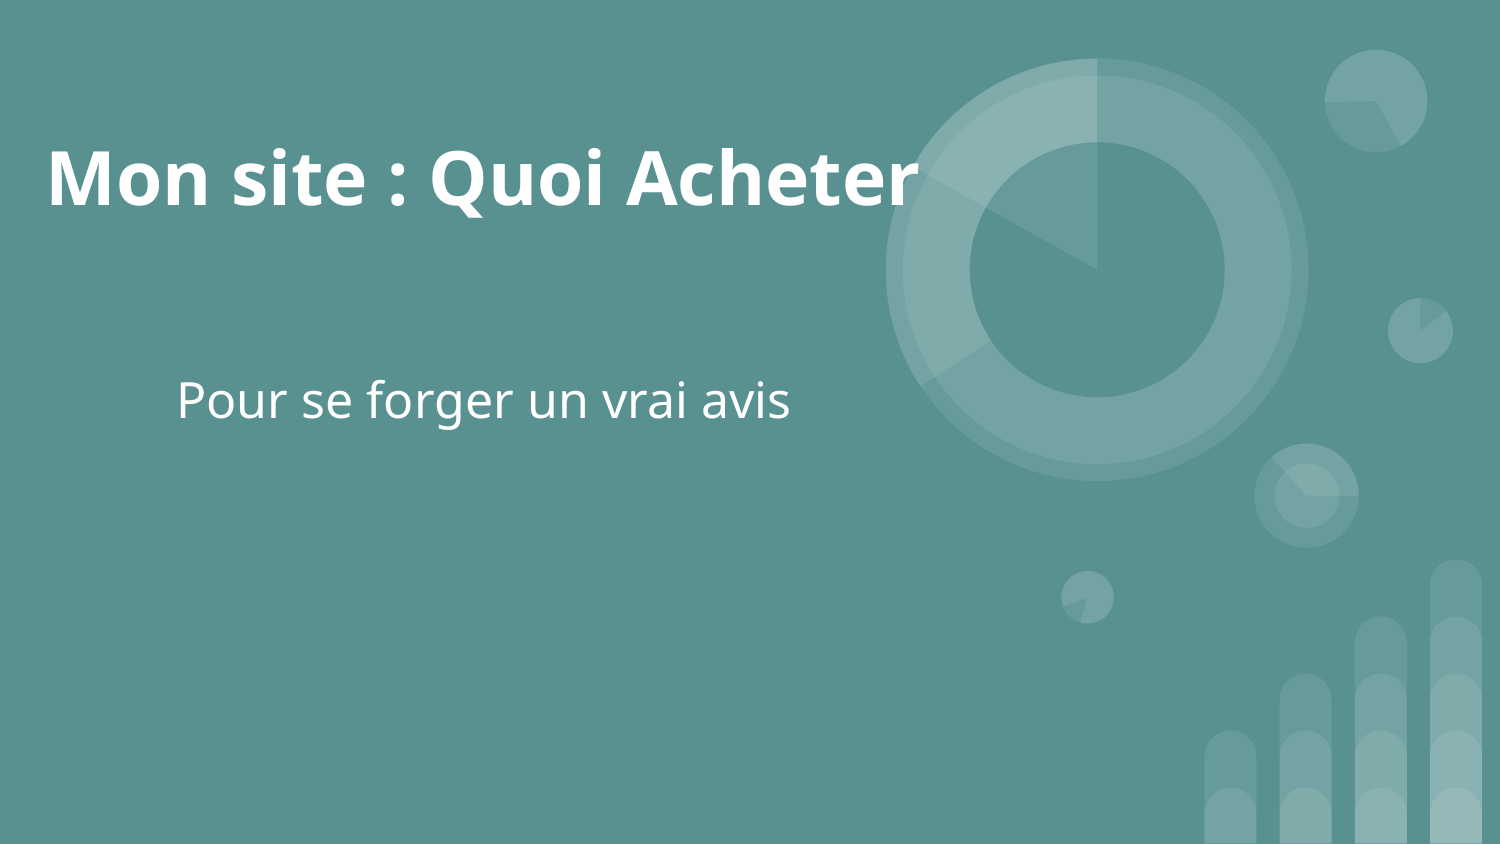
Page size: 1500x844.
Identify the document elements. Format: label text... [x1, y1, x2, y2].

title Mon site : Quoi Acheter [30, 21, 938, 330]
subtitle Pour se forger un vrai avis [30, 353, 938, 616]
